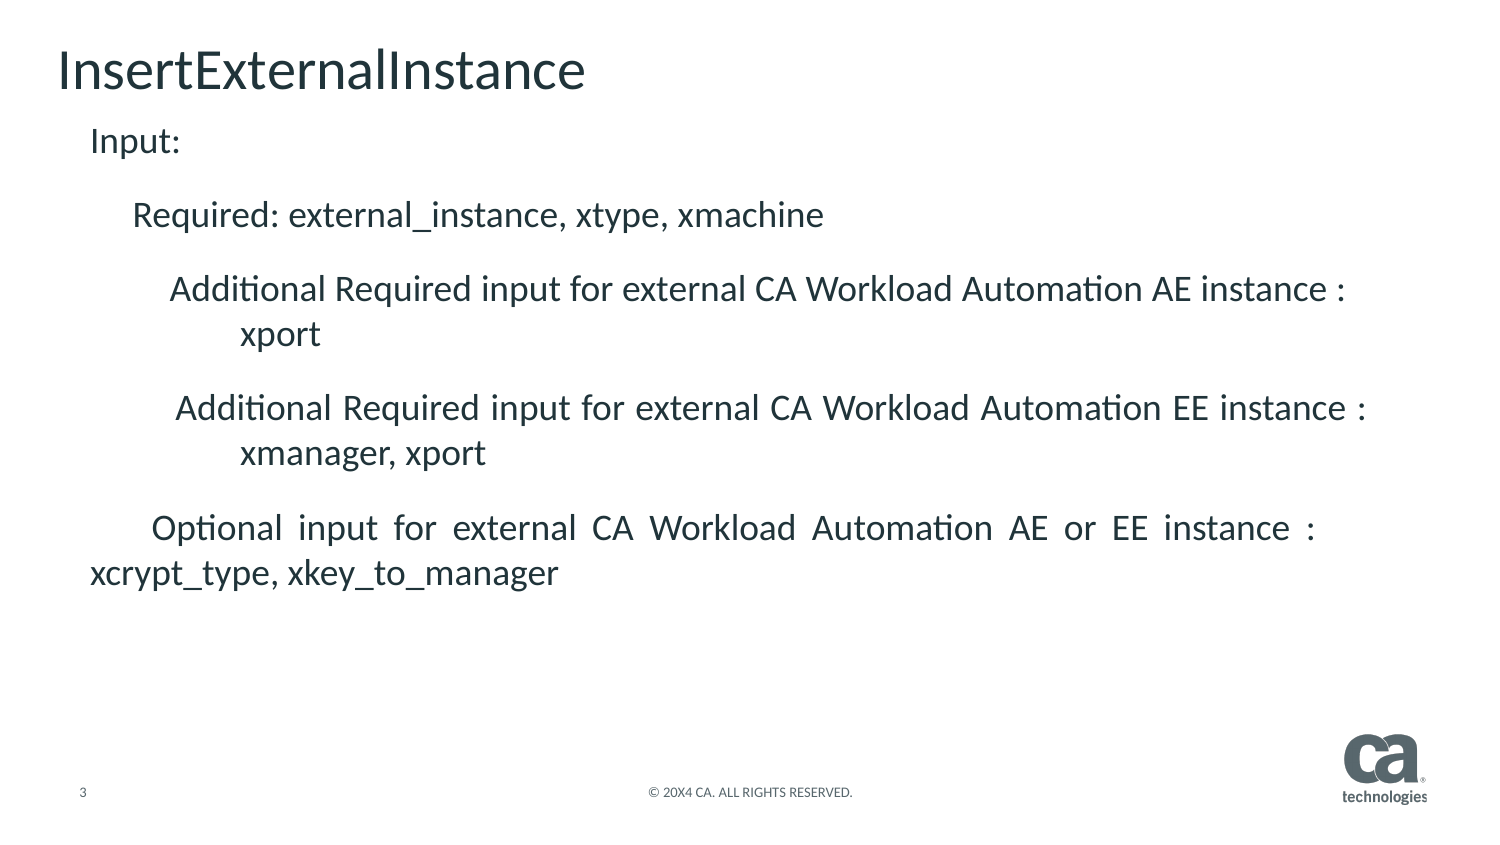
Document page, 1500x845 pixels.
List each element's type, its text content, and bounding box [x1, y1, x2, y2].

list Input: Required: external_instance, xtype, xmachine Additional Required input for external CA Workload Automation AE instance : xport Additional Required input for external CA Workload Automation EE instance : xmanager, xport Optional input for external CA Workload Automation AE or EE instance : xcrypt_type, xkey_to_manager [75, 108, 1416, 647]
title InsertExternalInstance [42, 31, 1393, 99]
